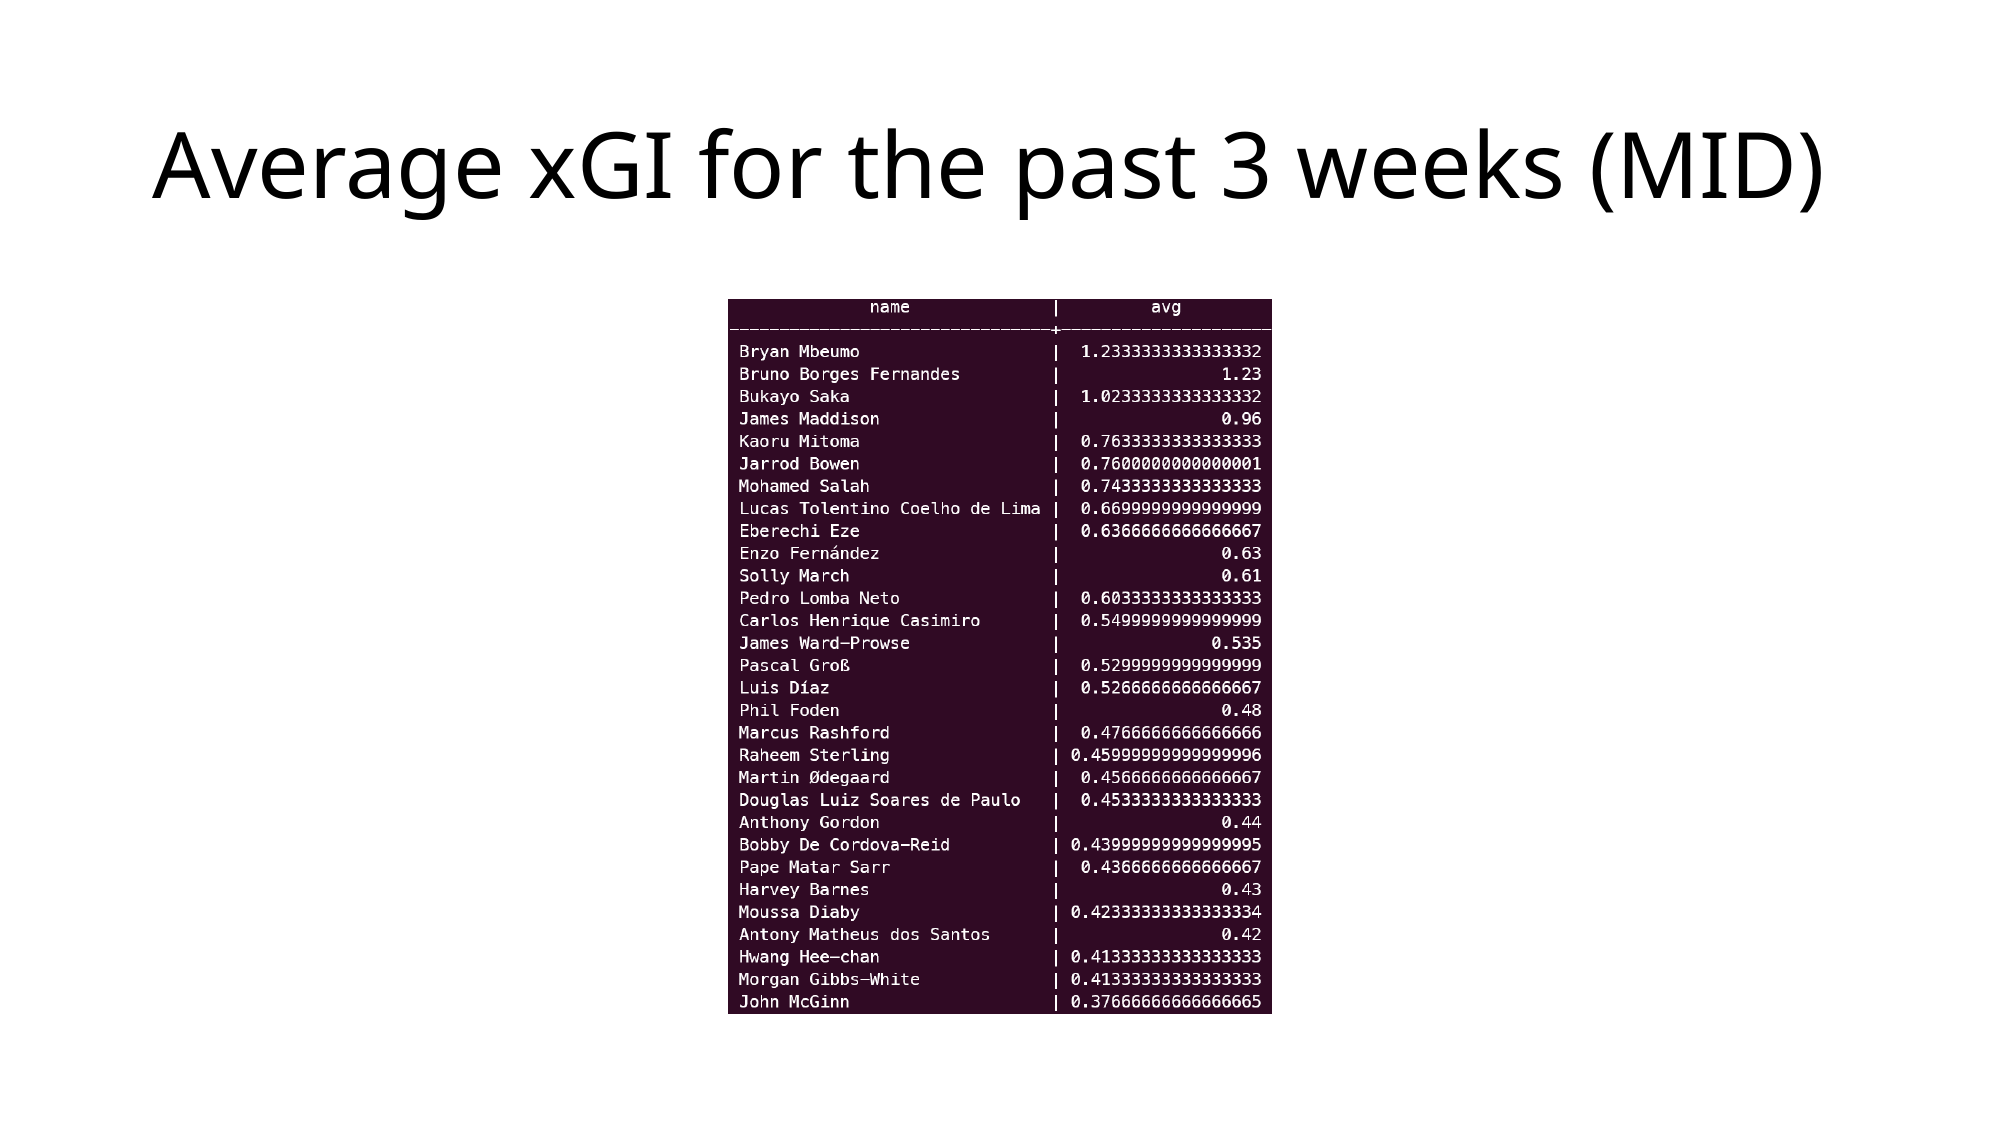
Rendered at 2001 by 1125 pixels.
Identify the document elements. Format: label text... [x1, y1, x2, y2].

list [728, 299, 1272, 1014]
title Average xGI for the past 3 weeks (MID) [137, 59, 1863, 278]
